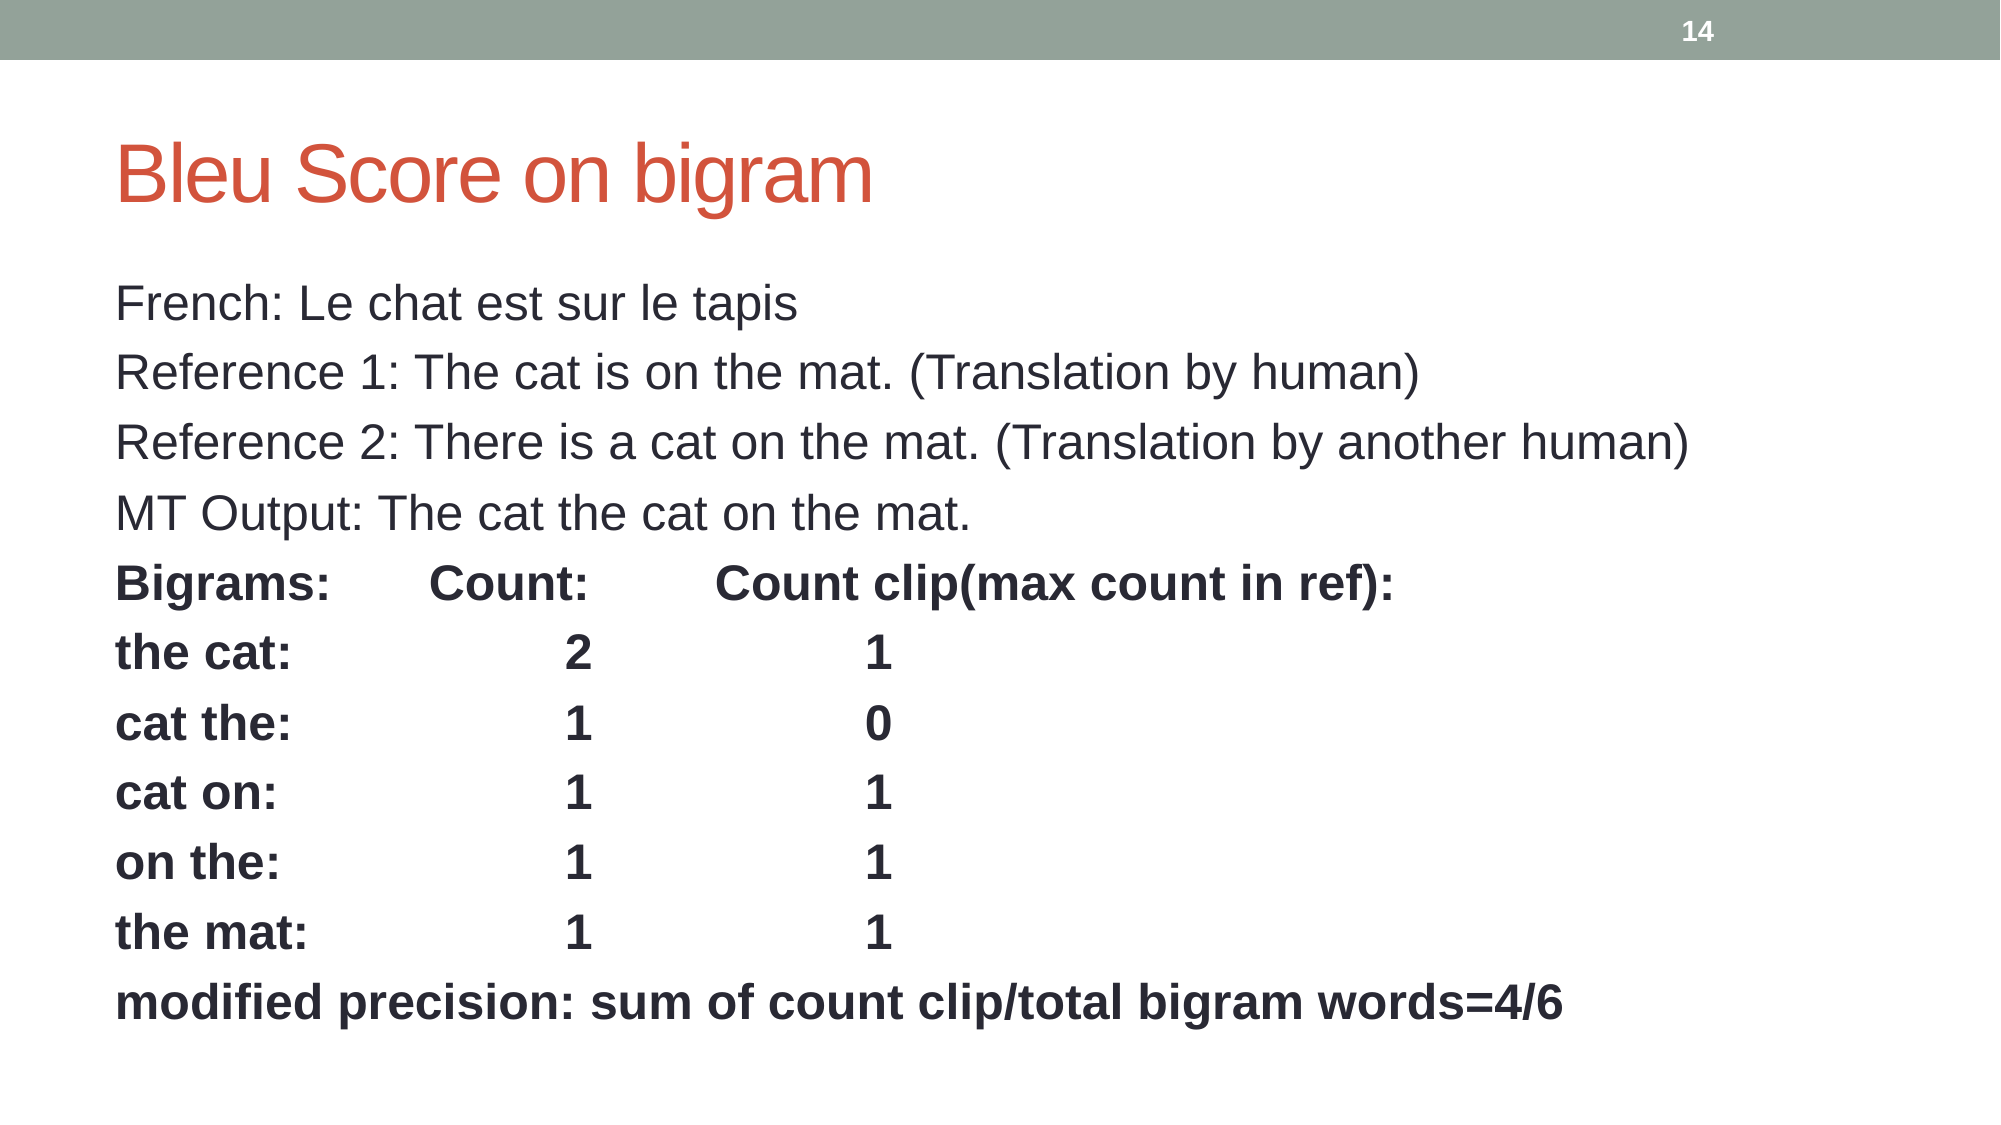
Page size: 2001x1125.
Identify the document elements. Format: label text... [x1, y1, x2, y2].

title Bleu Score on bigram [99, 87, 1900, 250]
list French: Le chat est sur le tapis Reference 1: The cat is on the mat. (Translation by human) Reference 2: There is a cat on the mat. (Translation by another human) MT Output: The cat the cat on the mat. Bigrams: Count: Count clip(max count in ref): the cat: 2 1 cat the: 1 0 cat on: 1 1 on the: 1 1 the mat: 1 1 modified precision: sum of count clip/total bigram words=4/6 [99, 262, 1900, 1063]
slide_number 14 [1666, 3, 1900, 57]
